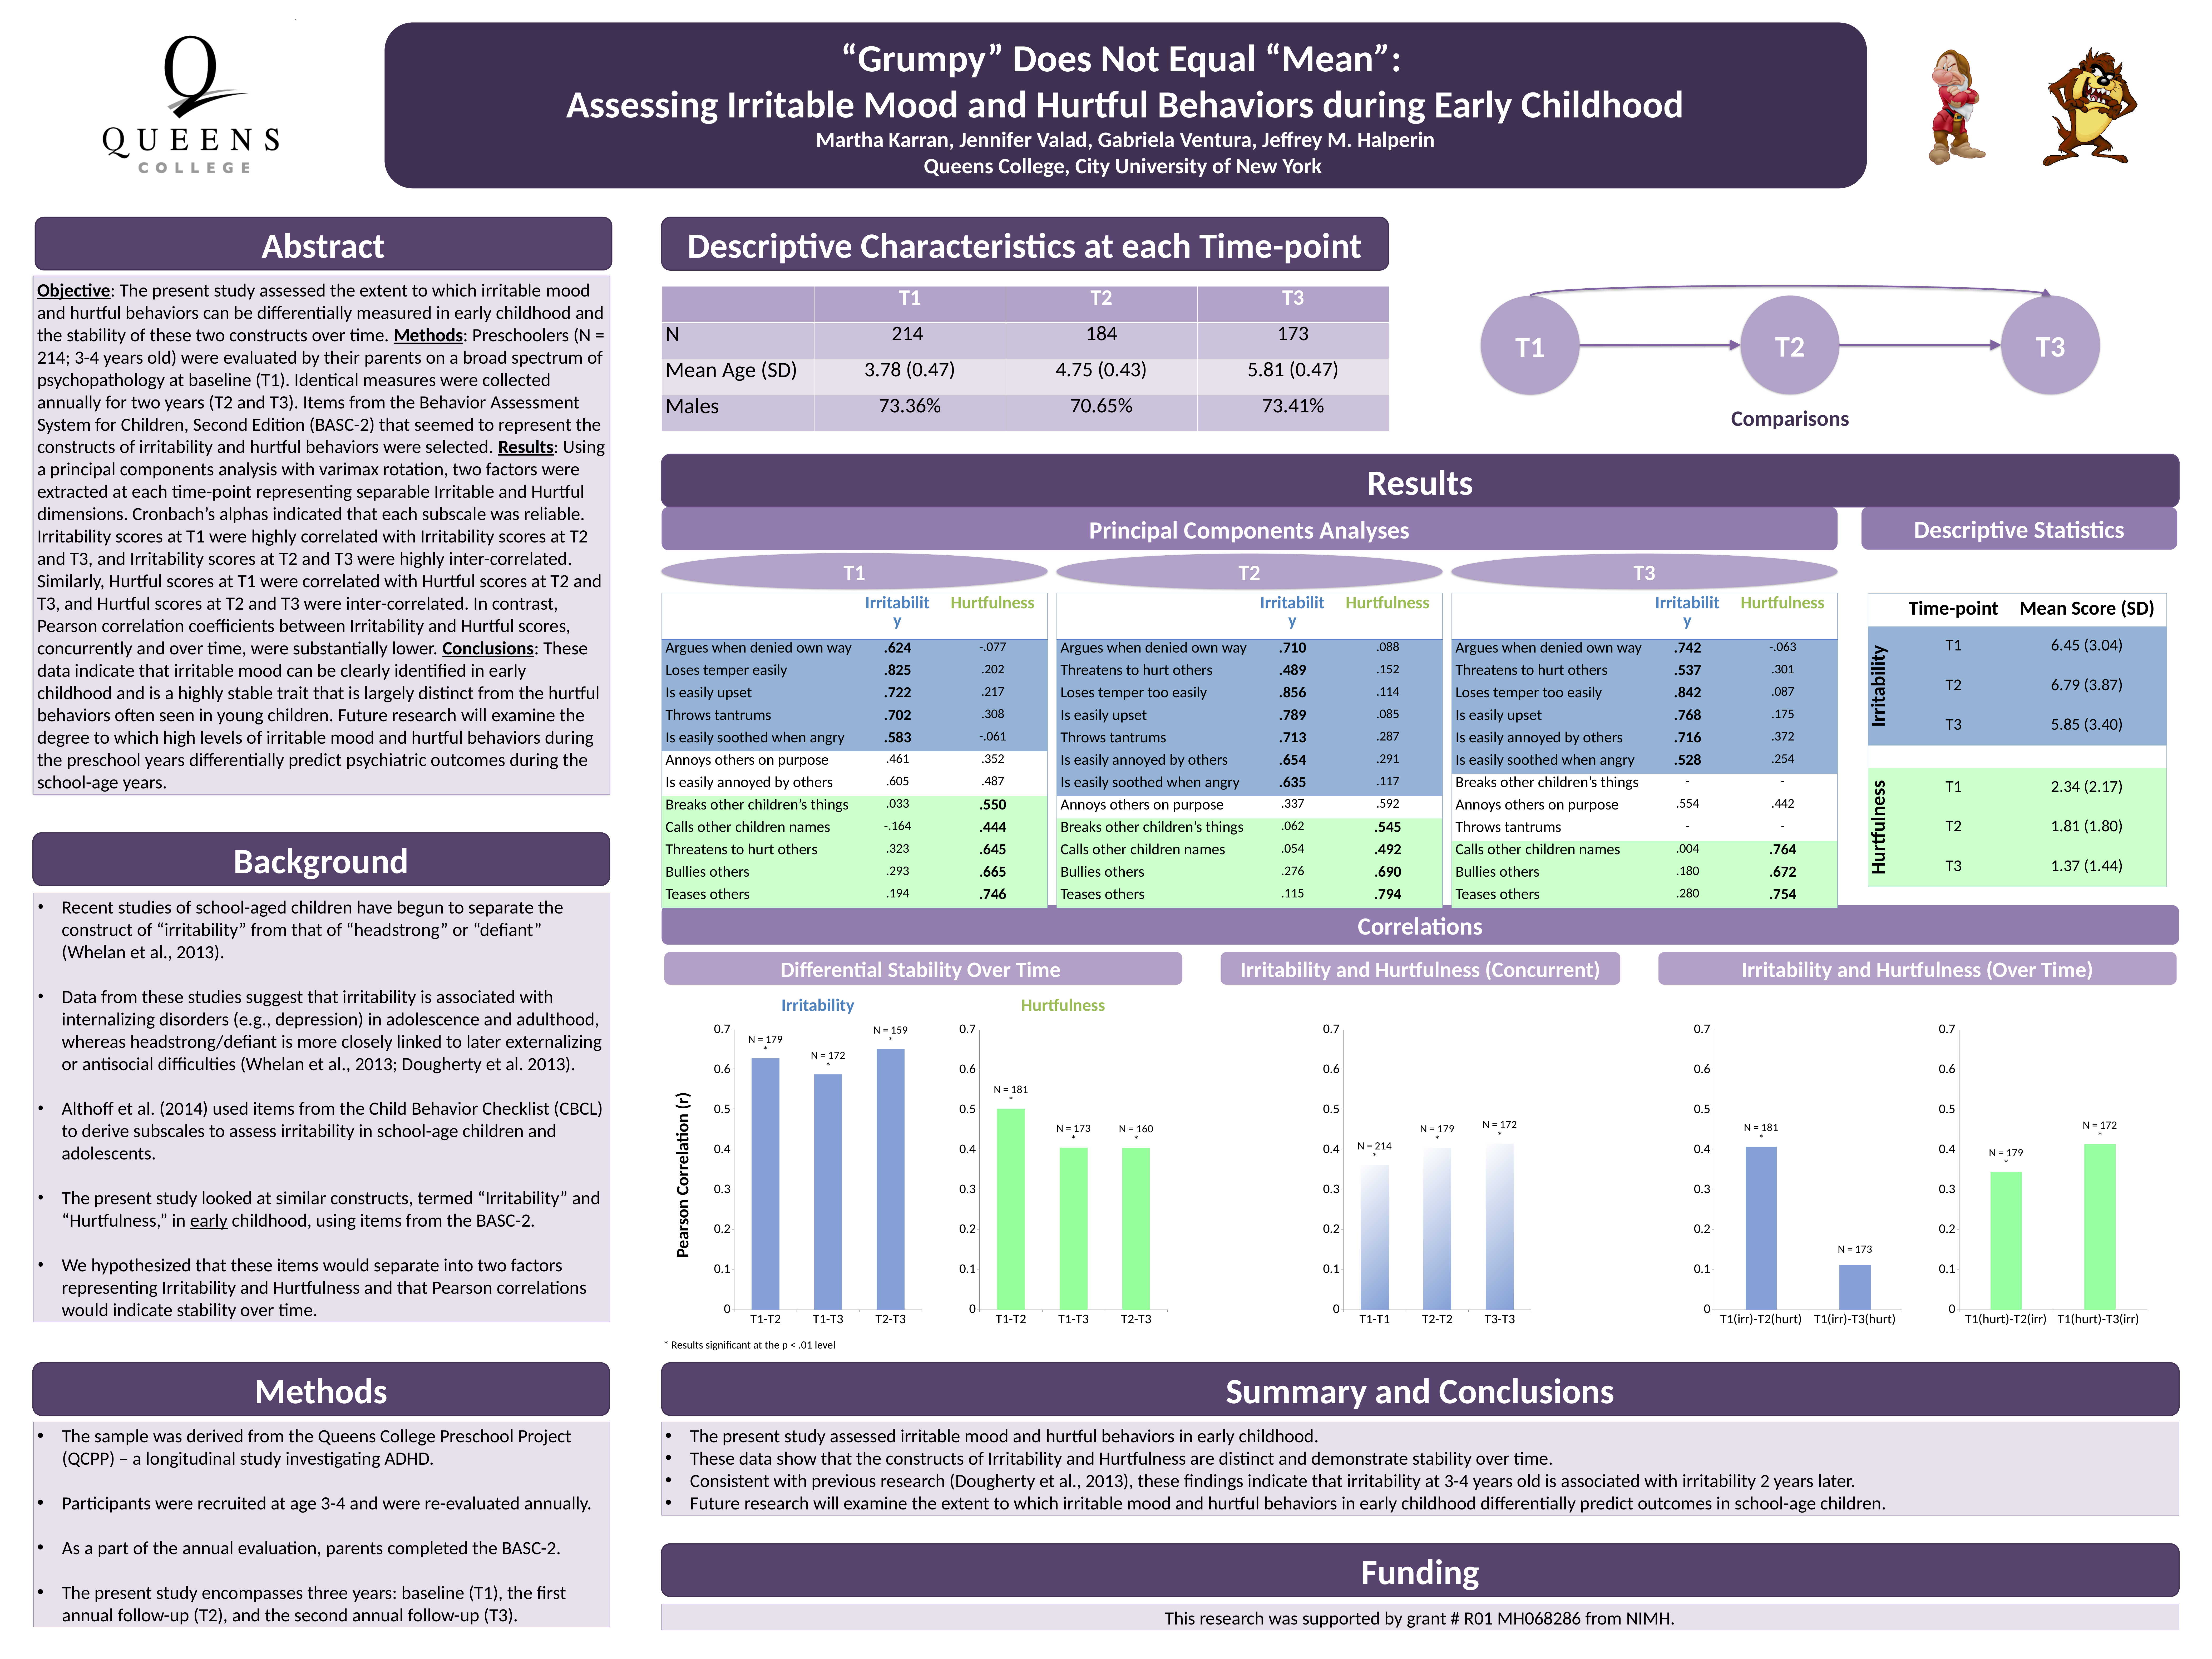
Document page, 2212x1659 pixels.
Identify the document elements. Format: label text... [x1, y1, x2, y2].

table_cell .764 [1728, 841, 1837, 863]
table_cell .442 [1728, 796, 1837, 818]
table_cell Throws tantrums [662, 707, 857, 729]
table_cell 1.81 (1.80) [2008, 808, 2166, 847]
table_cell .722 [857, 684, 938, 707]
table_cell Calls other children names [1057, 841, 1252, 863]
text_box The present study assessed irritable mood and hurtful behaviors in early childhood. These data show that the constructs of Irritability and Hurtfulness are distinct and demonstrate stability over time. Consistent with previous research (Dougherty et al., 2013), these findings indicate that irritability at 3-4 years old is associated with irritability 2 years later. Future research will examine the extent to which irritable mood and hurtful behaviors in early childhood differentially predict outcomes in school-age children. [661, 1422, 2179, 1515]
table_cell .489 [1252, 662, 1333, 684]
table_cell .842 [1647, 684, 1728, 707]
text_box Recent studies of school-aged children have begun to separate the construct of “irritability” from that of “headstrong” or “defiant” (Whelan et al., 2013). Data from these studies suggest that irritability is associated with internalizing disorders (e.g., depression) in adolescence and adulthood, whereas headstrong/defiant is more closely linked to later externalizing or antisocial difficulties (Whelan et al., 2013; Dougherty et al. 2013). Althoff et al. (2014) used items from the Child Behavior Checklist (CBCL) to derive subscales to assess irritability in school-age children and adolescents. The present study looked at similar constructs, termed “Irritability” and “Hurtfulness,” in early childhood, using items from the BASC-2. We hypothesized that these items would separate into two factors representing Irritability and Hurtfulness and that Pearson correlations would indicate stability over time. [33, 893, 610, 1322]
table_cell .635 [1252, 774, 1333, 796]
table_cell Teases others [1452, 886, 1647, 908]
text_box Irritability and Hurtfulness (Concurrent) [1221, 952, 1621, 985]
table_header Irritability [857, 593, 938, 639]
table_cell Is easily annoyed by others [1452, 729, 1647, 751]
table_cell .194 [857, 886, 938, 908]
table_cell Is easily annoyed by others [662, 774, 857, 796]
picture [88, 19, 297, 189]
table_cell .825 [857, 662, 938, 684]
table_cell -.077 [938, 640, 1047, 662]
table_cell .768 [1647, 707, 1728, 729]
table_cell Is easily upset [1452, 707, 1647, 729]
table_header Irritability [1252, 593, 1333, 639]
text_box Irritability [709, 990, 927, 1016]
table_cell .702 [857, 707, 938, 729]
table_cell -.164 [857, 818, 938, 841]
table_cell T3 [1900, 847, 2008, 887]
text_box Irritability and Hurtfulness (Over Time) [1658, 952, 2177, 985]
table_cell .291 [1333, 751, 1442, 774]
text_box Background [32, 832, 610, 886]
table_cell .537 [1647, 662, 1728, 684]
chart [709, 1017, 926, 1333]
table_cell Bullies others [1452, 863, 1647, 886]
table_header [662, 593, 857, 639]
table_cell - [1647, 818, 1728, 841]
table_header Mean Score (SD) [2008, 594, 2166, 626]
table_cell T1 [1900, 768, 2008, 808]
table_cell .461 [857, 751, 938, 774]
table_cell Is easily soothed when angry [662, 729, 857, 751]
text_box Comparisons [1691, 403, 1789, 431]
table_cell T3 [1900, 706, 2008, 745]
table_header [1057, 593, 1252, 639]
text_box * Results significant at the p < .01 level [659, 1336, 2177, 1353]
table_cell Threatens to hurt others [1452, 662, 1647, 684]
table_cell .487 [938, 774, 1047, 796]
table_cell Males [662, 395, 814, 431]
table_cell T2 [1900, 666, 2008, 706]
chart [955, 1017, 1172, 1333]
text_box Results [661, 453, 1789, 507]
table_cell 1.37 (1.44) [2008, 847, 2166, 887]
table_cell .794 [1333, 886, 1442, 908]
table_cell .287 [1333, 729, 1442, 751]
table_header Time-point [1900, 594, 2008, 626]
table_cell .054 [1252, 841, 1333, 863]
table_cell Loses temper too easily [1057, 684, 1252, 707]
table_cell Loses temper easily [662, 662, 857, 684]
table_cell Bullies others [662, 863, 857, 886]
table_cell .217 [938, 684, 1047, 707]
table_cell Annoys others on purpose [662, 751, 857, 774]
table_cell Is easily annoyed by others [1057, 751, 1252, 774]
table_cell Loses temper too easily [1452, 684, 1647, 707]
text_box Funding [661, 1543, 2180, 1597]
table_cell Argues when denied own way [1057, 640, 1252, 662]
table_cell .280 [1647, 886, 1728, 908]
table_cell .605 [857, 774, 938, 796]
table_cell 5.81 (0.47) [1198, 359, 1389, 395]
table_cell .583 [857, 729, 938, 751]
table_cell Argues when denied own way [1452, 640, 1647, 662]
text_box T2 [1740, 295, 1789, 394]
table_header [662, 287, 814, 322]
text_box T2 [1793, 295, 1840, 394]
table_cell 2.34 (2.17) [2008, 768, 2166, 808]
table_header T3 [1198, 287, 1389, 322]
table_cell .716 [1647, 729, 1728, 751]
text_box Methods [32, 1362, 610, 1416]
table_cell Throws tantrums [1452, 818, 1647, 841]
table_cell .087 [1728, 684, 1837, 706]
table_cell .545 [1333, 818, 1442, 841]
text_box Summary and Conclusions [661, 1362, 2180, 1416]
table_cell .152 [1333, 662, 1442, 684]
table_cell Is easily upset [1057, 707, 1252, 729]
table_cell .202 [938, 662, 1047, 684]
table_cell .293 [857, 863, 938, 886]
table_header T1 [814, 287, 1006, 322]
text_box Descriptive Characteristics at each Time-point [661, 216, 1389, 271]
table_cell 214 [814, 323, 1006, 359]
table_cell 5.85 (3.40) [2008, 706, 2166, 745]
table_cell Breaks other children’s things [662, 796, 857, 818]
text_box Principal Components Analyses [661, 506, 1789, 551]
table_cell -.061 [938, 729, 1047, 751]
table_cell N [662, 323, 814, 359]
table_cell .550 [938, 796, 1047, 818]
picture [2043, 47, 2138, 166]
table_cell Teases others [1057, 886, 1252, 908]
table_header [1868, 594, 1900, 626]
table_cell .492 [1333, 841, 1442, 863]
table_header Irritability [1647, 593, 1728, 639]
text_box Objective: The present study assessed the extent to which irritable mood and hurtful behaviors can be differentially measured in early childhood and the stability of these two constructs over time. Methods: Preschoolers (N = 214; 3-4 years old) were evaluated by their parents on a broad spectrum of psychopathology at baseline (T1). Identical measures were collected annually for two years (T2 and T3). Items from the Behavior Assessment System for Children, Second Edition (BASC-2) that seemed to represent the constructs of irritability and hurtful behaviors were selected. Results: Using a principal components analysis with varimax rotation, two factors were extracted at each time-point representing separable Irritable and Hurtful dimensions. Cronbach’s alphas indicated that each subscale was reliable. Irritability scores at T1 were highly correlated with Irritability scores at T2 and T3, and Irritability scores at T2 and T3 were highly inter-correlated. Similarly, Hurtful scores at T1 were correlated with Hurtful scores at T2 and T3, and Hurtful scores at T2 and T3 were inter-correlated. In contrast, Pearson correlation coefficients between Irritability and Hurtful scores, concurrently and over time, were substantially lower. Conclusions: These data indicate that irritable mood can be clearly identified in early childhood and is a highly stable trait that is largely distinct from the hurtful behaviors often seen in young children. Future research will examine the degree to which high levels of irritable mood and hurtful behaviors during the preschool years differentially predict psychiatric outcomes during the school-age years. [33, 276, 610, 794]
table_cell Breaks other children’s things [1452, 774, 1647, 796]
table_cell Is easily soothed when angry [1057, 774, 1252, 796]
table_cell - [1728, 774, 1837, 796]
text_box Descriptive Statistics [1861, 506, 2178, 550]
table_cell - [1647, 774, 1728, 796]
table_cell .323 [857, 841, 938, 863]
text_box T1 [661, 553, 1048, 590]
text_box T3 [2001, 295, 2100, 395]
table_cell 3.78 (0.47) [814, 359, 1006, 395]
table_cell T2 [1900, 808, 2008, 847]
table_cell Mean Age (SD) [662, 359, 814, 395]
table_cell - [1728, 818, 1837, 841]
table_cell .085 [1333, 707, 1442, 729]
table_cell Argues when denied own way [662, 640, 857, 662]
table_cell .062 [1252, 818, 1333, 841]
text_box T2 [1056, 553, 1443, 590]
text_box The sample was derived from the Queens College Preschool Project (QCPP) – a longitudinal study investigating ADHD. Participants were recruited at age 3-4 and were re-evaluated annually. As a part of the annual evaluation, parents completed the BASC-2. The present study encompasses three years: baseline (T1), the first annual follow-up (T2), and the second annual follow-up (T3). [33, 1422, 610, 1627]
table_cell Annoys others on purpose [1452, 796, 1647, 818]
text_box Principal Components Analyses [1793, 506, 1838, 551]
table_cell .665 [938, 863, 1047, 886]
table_cell Irritability [1868, 627, 1900, 745]
chart [1319, 1017, 1535, 1333]
text_box T1 [1480, 295, 1580, 395]
table_cell .337 [1252, 796, 1333, 818]
table_cell Threatens to hurt others [662, 841, 857, 863]
text_box This research was supported by grant # R01 MH068286 from NIMH. [661, 1604, 2179, 1630]
chart [1689, 1017, 1907, 1333]
table_cell .372 [1728, 729, 1837, 751]
table_cell .754 [1728, 886, 1837, 908]
table_cell .528 [1647, 751, 1728, 774]
table_cell .352 [938, 751, 1047, 774]
table_cell .624 [857, 640, 938, 662]
table_cell 4.75 (0.43) [1006, 359, 1197, 395]
text_box T3 [1451, 553, 1838, 590]
table_cell Calls other children names [662, 818, 857, 841]
table_cell Is easily upset [662, 684, 857, 707]
table_cell .713 [1252, 729, 1333, 751]
table_cell Hurtfulness [1868, 768, 1900, 887]
table_cell Threatens to hurt others [1057, 662, 1252, 684]
table_cell .672 [1728, 863, 1837, 886]
table_cell 184 [1006, 323, 1197, 359]
table_cell [1900, 745, 2008, 768]
table_cell 73.36% [814, 395, 1006, 431]
table_header [1452, 593, 1647, 639]
text_box Hurtfulness [954, 990, 1173, 1016]
table_cell .690 [1333, 863, 1442, 886]
table_cell .554 [1647, 796, 1728, 818]
table_cell T1 [1900, 627, 2008, 666]
picture [1919, 47, 1989, 166]
table_cell .592 [1333, 796, 1442, 818]
table_cell .856 [1252, 684, 1333, 707]
table_header Hurtfulness [1333, 593, 1442, 639]
table_cell Calls other children names [1452, 841, 1647, 863]
table_cell .645 [938, 841, 1047, 863]
table_cell -.063 [1728, 640, 1837, 662]
table_cell Throws tantrums [1057, 729, 1252, 751]
table_cell 70.65% [1006, 395, 1197, 431]
text_box Abstract [34, 216, 613, 271]
text_box Comparisons [1793, 403, 1890, 431]
table_cell 6.79 (3.87) [2008, 666, 2166, 706]
table_cell .308 [938, 707, 1047, 729]
table_cell .742 [1647, 640, 1728, 662]
text_box Pearson Correlation (r) [661, 1082, 702, 1268]
table_cell Breaks other children’s things [1057, 818, 1252, 841]
text_box Differential Stability Over Time [664, 952, 1182, 985]
chart [1934, 1017, 2151, 1333]
table_cell Bullies others [1057, 863, 1252, 886]
table_cell .444 [938, 818, 1047, 841]
text_box “Grumpy” Does Not Equal “Mean”: Assessing Irritable Mood and Hurtful Behaviors during Early Childhood Martha Karran, Jennifer Valad, Gabriela Ventura, Jeffrey M. Halperin Queens College, City University of New York [384, 22, 1867, 189]
table_cell Annoys others on purpose [1057, 796, 1252, 818]
table_cell .033 [857, 796, 938, 818]
table_cell .710 [1252, 640, 1333, 662]
table_header T2 [1006, 287, 1197, 322]
table_cell .180 [1647, 863, 1728, 886]
table_header Hurtfulness [1728, 593, 1837, 639]
table_cell 173 [1198, 323, 1389, 359]
table_cell .276 [1252, 863, 1333, 886]
table_cell .254 [1728, 752, 1837, 774]
table_header Hurtfulness [938, 593, 1047, 639]
table_cell Teases others [662, 886, 857, 908]
text_box Correlations [661, 905, 2180, 945]
table_cell .114 [1333, 684, 1442, 707]
table_cell [2008, 745, 2166, 768]
table_cell .746 [938, 886, 1047, 908]
table_cell .088 [1333, 640, 1442, 662]
table_cell .175 [1728, 707, 1837, 729]
table_cell 73.41% [1198, 395, 1389, 431]
table_cell .789 [1252, 707, 1333, 729]
table_cell .117 [1333, 774, 1442, 796]
table_cell [1868, 745, 1900, 768]
table_cell .301 [1728, 662, 1837, 684]
table_cell 6.45 (3.04) [2008, 627, 2166, 666]
text_box Results [1793, 453, 2180, 508]
table_cell .004 [1647, 841, 1728, 863]
table_cell .654 [1252, 751, 1333, 774]
table_cell Is easily soothed when angry [1452, 751, 1647, 774]
table_cell .115 [1252, 886, 1333, 908]
